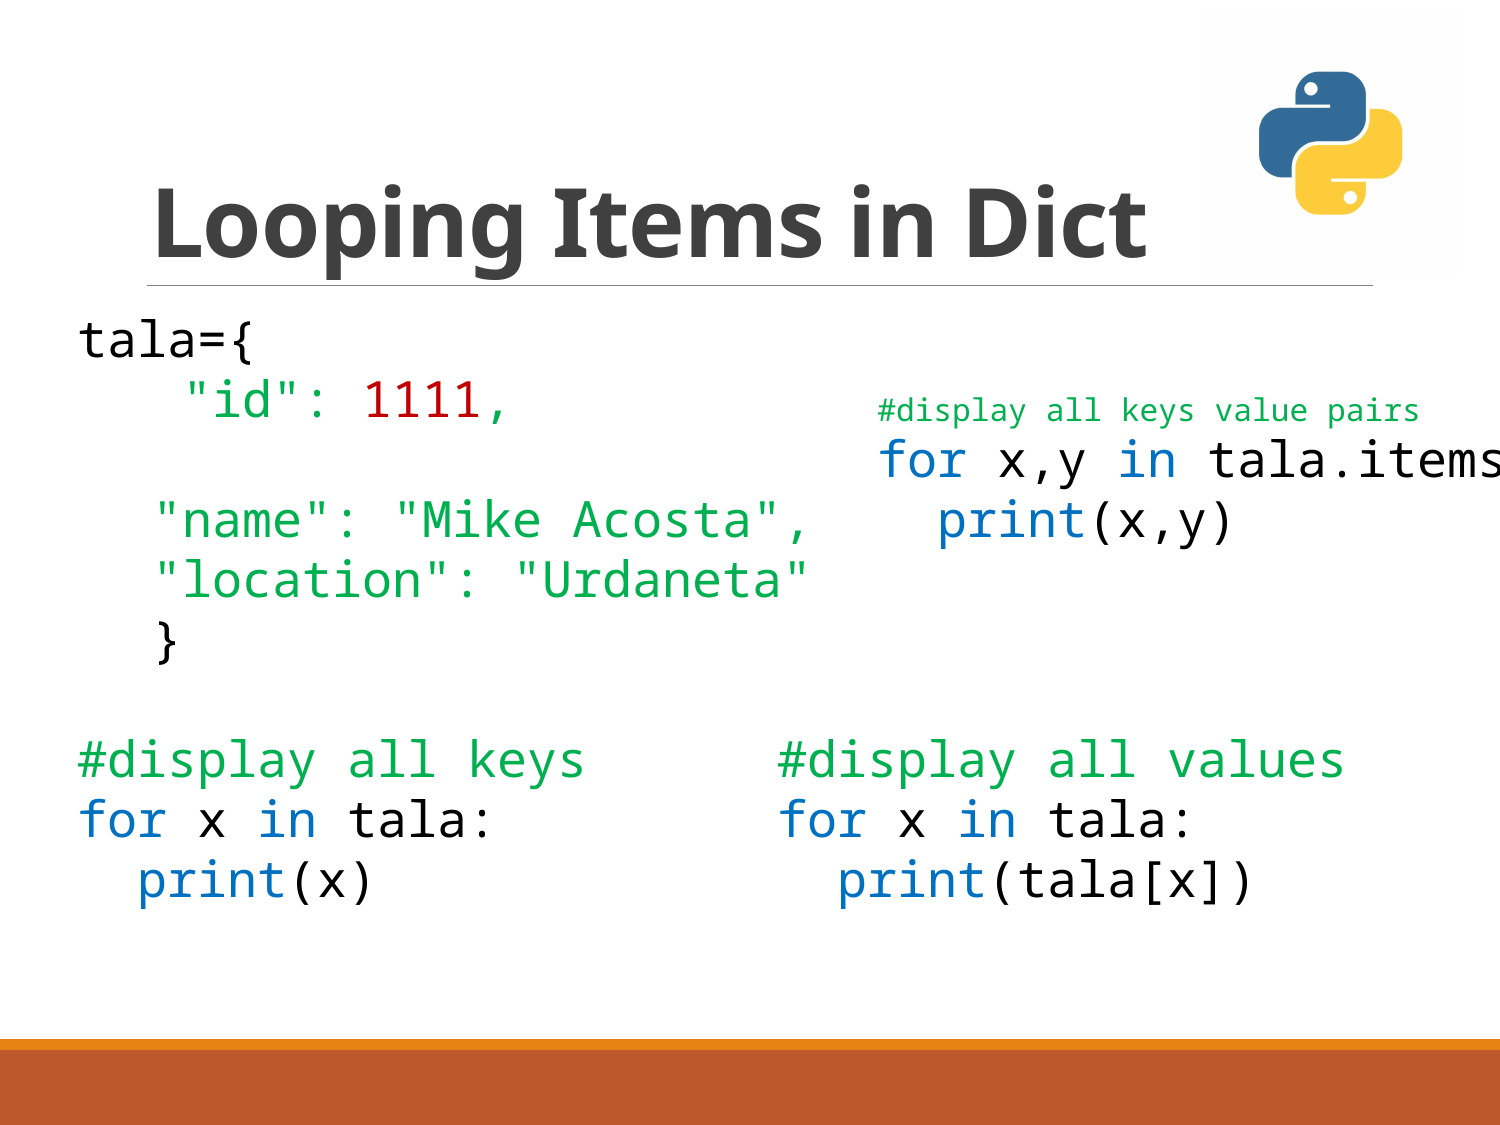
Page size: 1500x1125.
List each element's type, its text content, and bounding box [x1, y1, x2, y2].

title Looping Items in Dict [135, 47, 1373, 285]
text_box #display all values for x in tala: print(tala[x]) [899, 734, 1500, 1072]
text_box tala={ "id": 1111, "name": "Mike Acosta", "location": "Urdaneta" } #display all keys for x in tala: print(x) [0, 299, 899, 1125]
text_box #display all keys value pairs for x,y in tala.items: print(x,y) [787, 312, 1500, 734]
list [1199, 11, 1462, 274]
